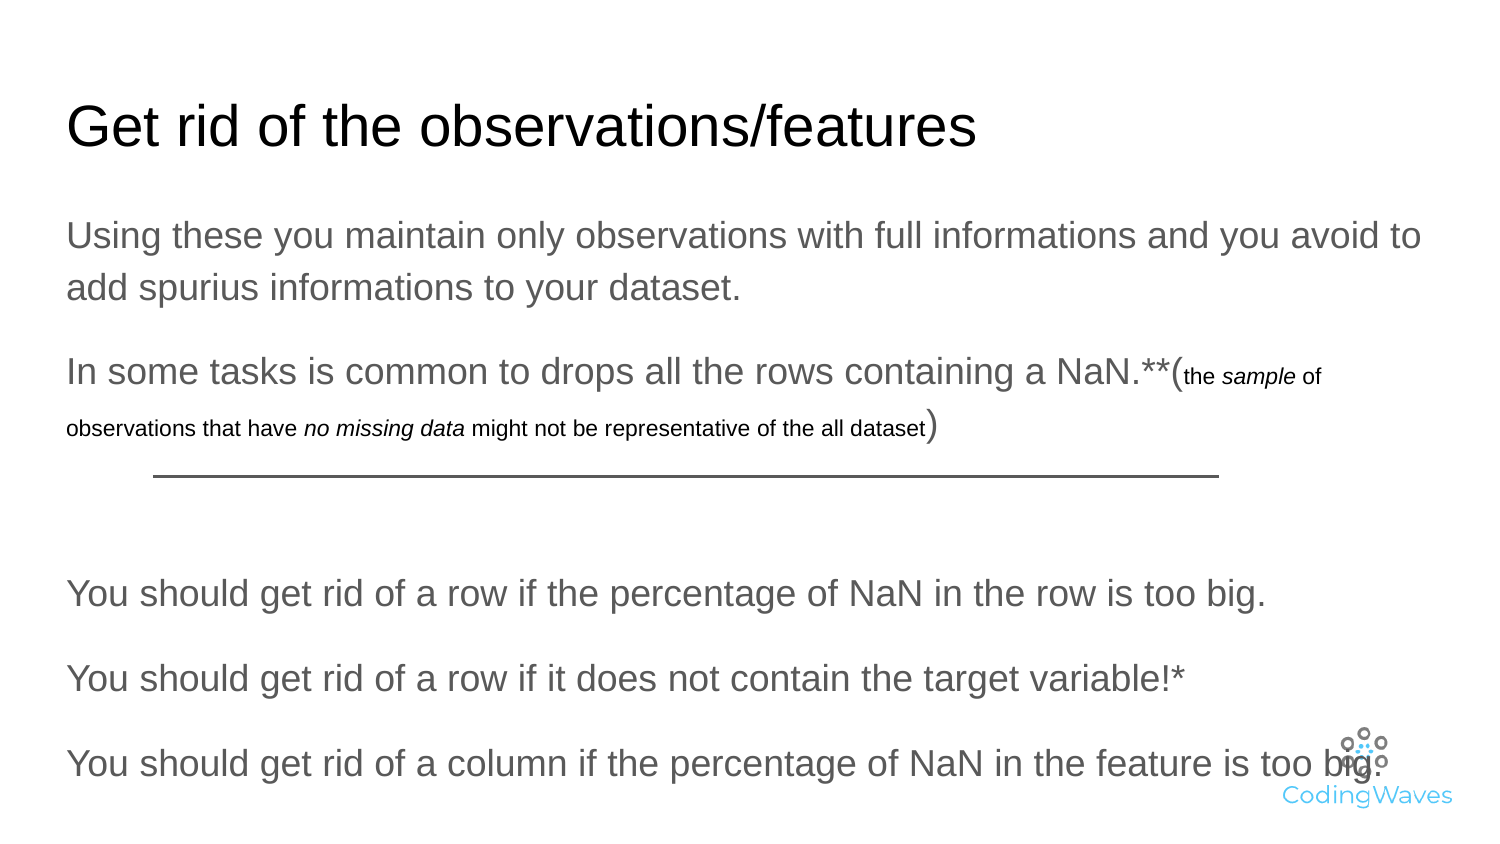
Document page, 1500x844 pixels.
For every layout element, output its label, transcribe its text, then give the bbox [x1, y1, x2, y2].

title Get rid of the observations/features [51, 72, 1449, 167]
picture [1277, 719, 1461, 814]
list Using these you maintain only observations with full informations and you avoid to add spurius informations to your dataset. In some tasks is common to drops all the rows containing a NaN.**(the sample of observations that have no missing data might not be representative of the all dataset) You should get rid of a row if the percentage of NaN in the row is too big. You should get rid of a row if it does not contain the target variable!* You should get rid of a column if the percentage of NaN in the feature is too big. [51, 189, 1449, 750]
